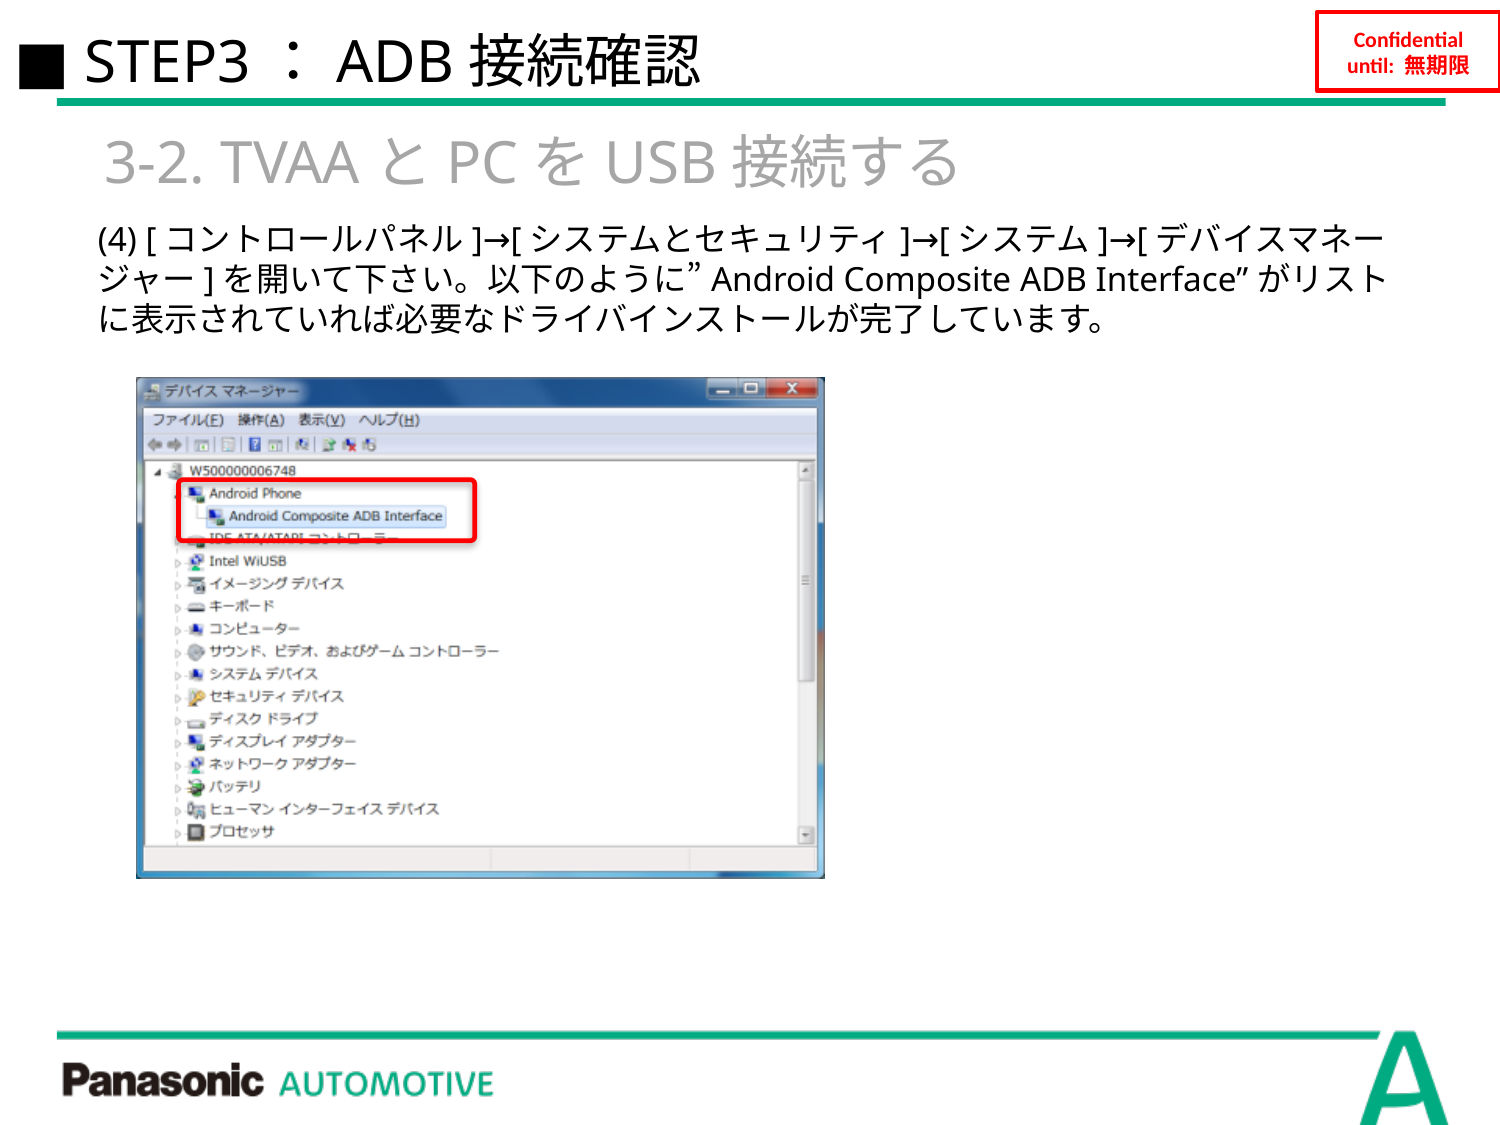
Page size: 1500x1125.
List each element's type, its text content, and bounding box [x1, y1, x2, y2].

picture [135, 377, 825, 879]
title ■ STEP3：ADB接続確認 [0, 1, 1500, 118]
text_box 3-2. TVAAとPCをUSB接続する [90, 117, 1424, 203]
text_box (4) [コントロールパネル]→[システムとセキュリティ]→[システム]→[デバイスマネージャー]を開いて下さい。以下のように”Android Composite ADB Interface”がリストに表示されていれば必要なドライバインストールが完了しています。 [83, 211, 1417, 346]
